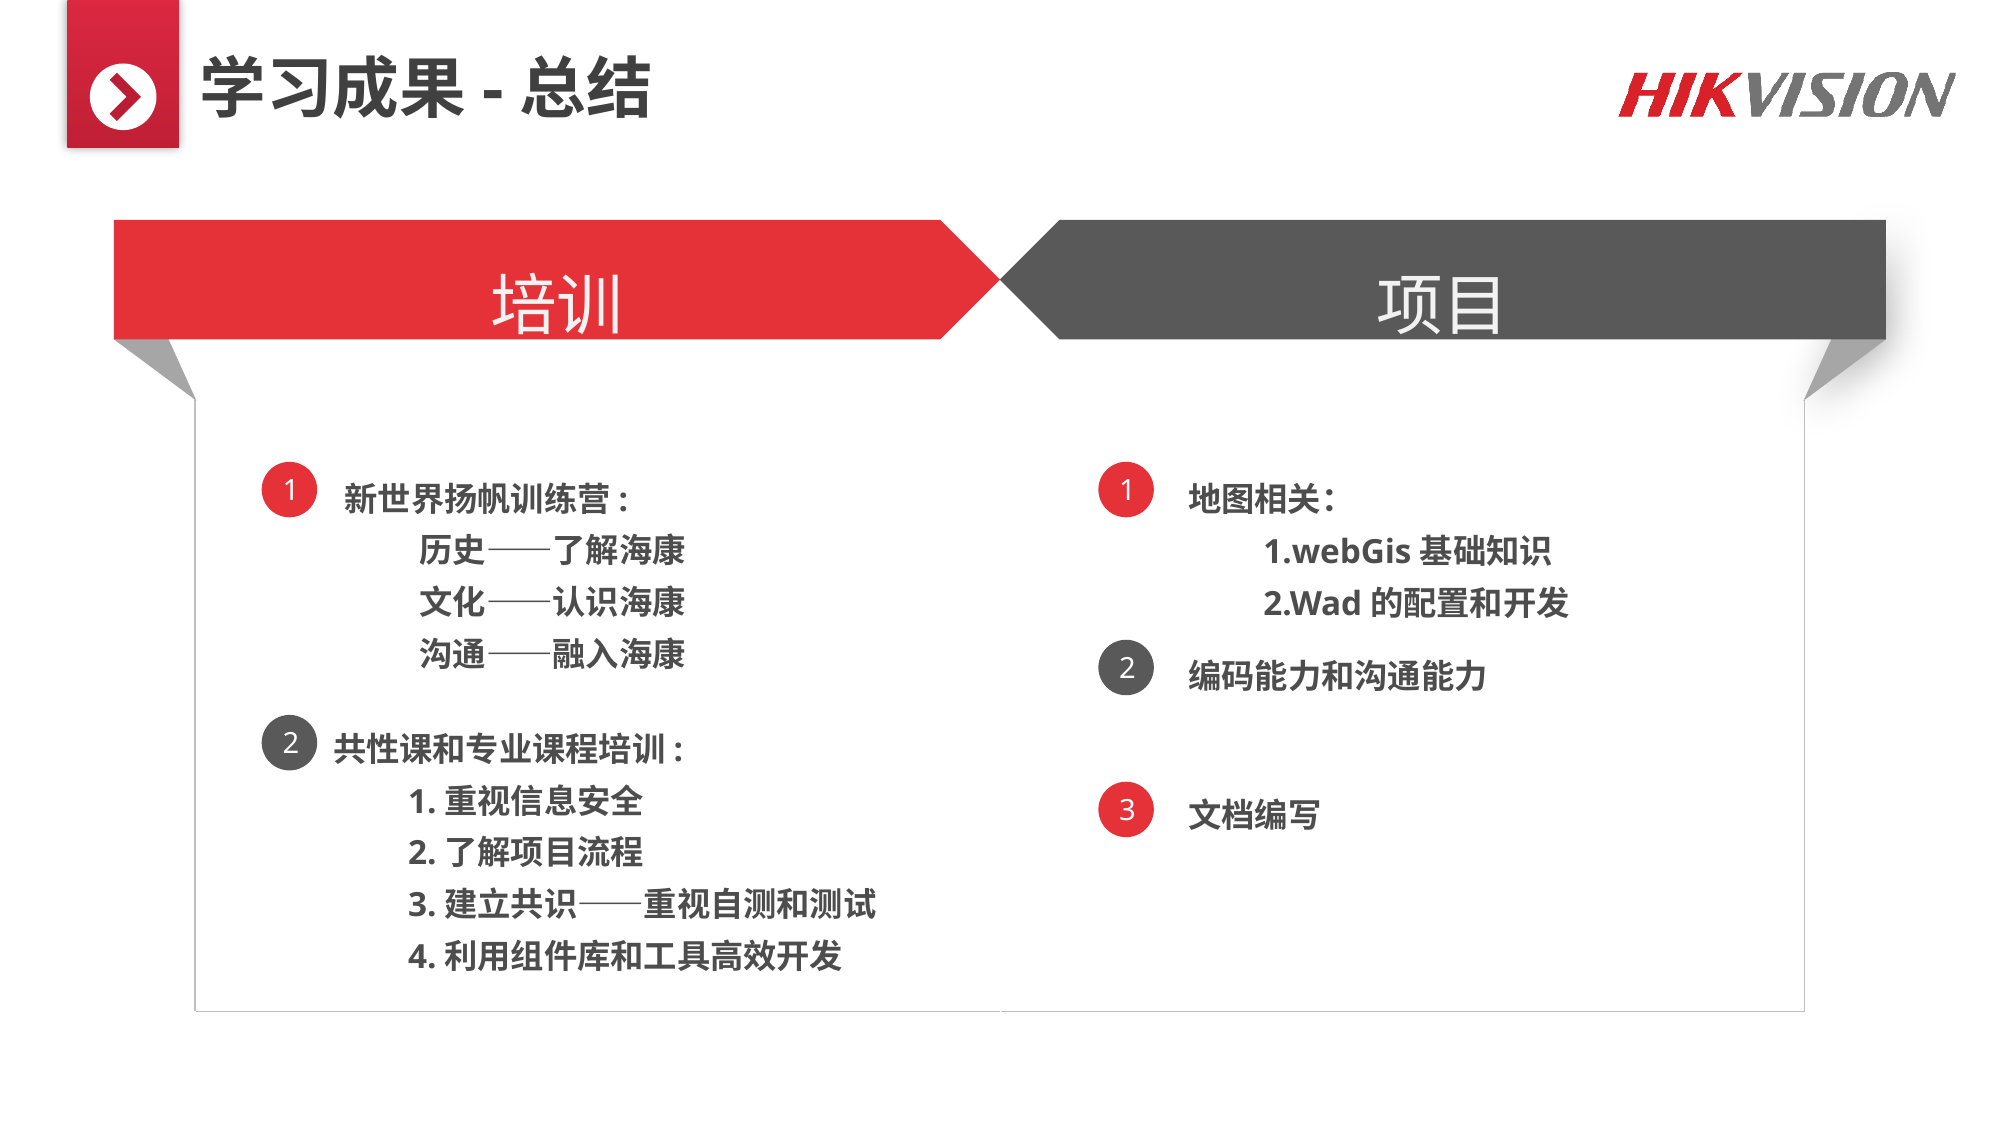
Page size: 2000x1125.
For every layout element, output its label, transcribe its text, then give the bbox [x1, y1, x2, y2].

text_box 共性课和专业课程培训: 1.重视信息安全 2.了解项目流程 3.建立共识——重视自测和测试 4.利用组件库和工具高效开发 [318, 708, 906, 983]
text_box 编码能力和沟通能力 [1173, 635, 1620, 703]
text_box 文档编写 [1173, 774, 1620, 842]
text_box 地图相关： 1.webGis基础知识 2.Wad的配置和开发 [1173, 459, 1724, 630]
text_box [89, 63, 157, 131]
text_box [113, 348, 197, 1012]
text_box 学习成果-总结 [187, 38, 1023, 134]
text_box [1098, 638, 1155, 696]
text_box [261, 714, 318, 771]
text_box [1098, 780, 1155, 838]
picture [1618, 72, 1956, 118]
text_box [999, 219, 1887, 343]
text_box 新世界扬帆训练营: 历史——了解海康 文化——认识海康 沟通——融入海康 [329, 458, 776, 681]
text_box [1098, 460, 1155, 518]
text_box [113, 219, 998, 343]
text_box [1803, 347, 1887, 1012]
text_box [261, 460, 318, 518]
text_box [67, 0, 179, 148]
